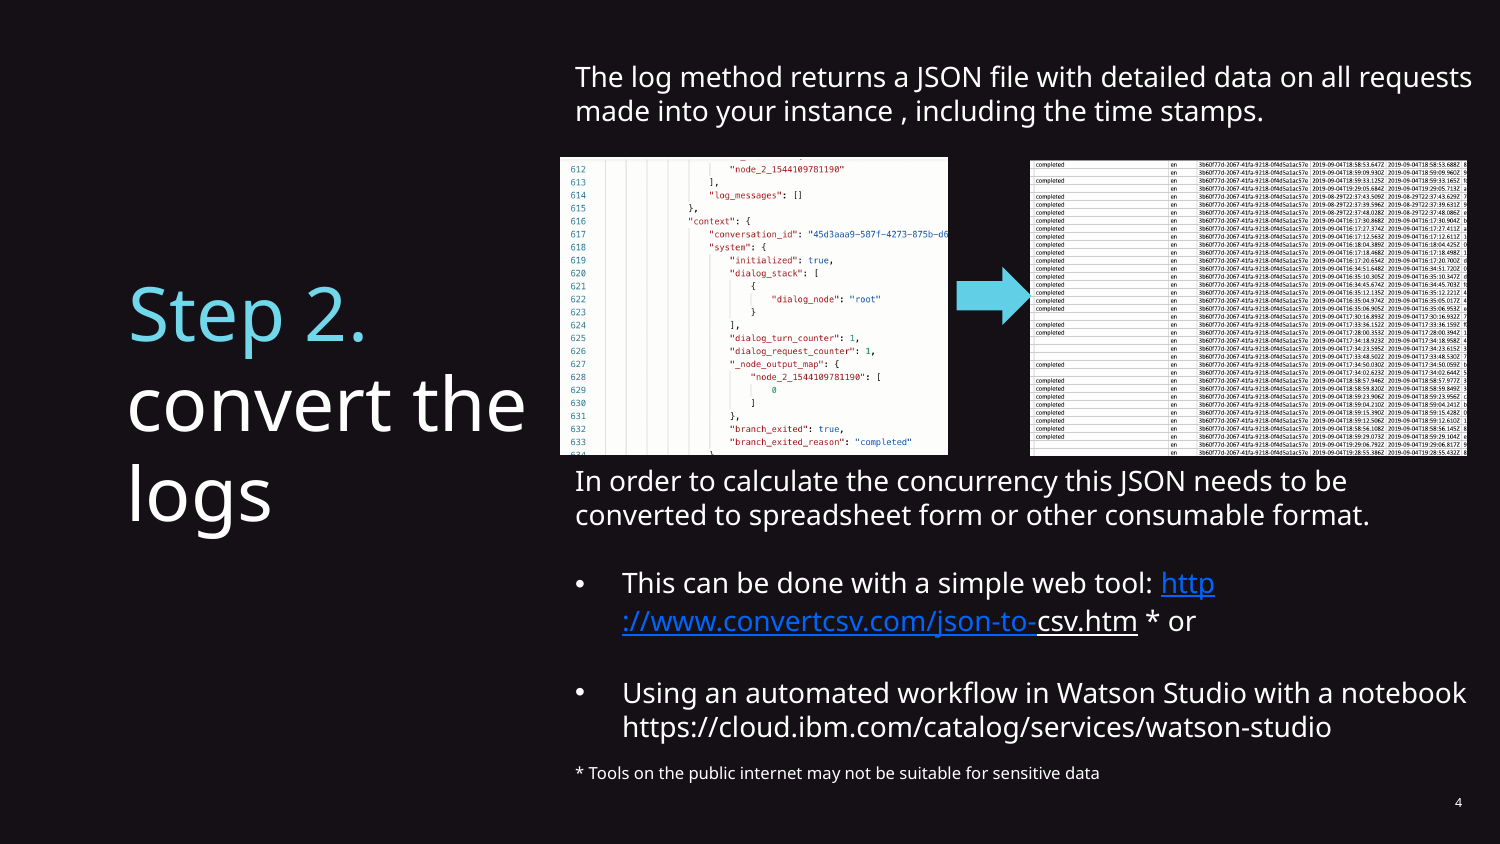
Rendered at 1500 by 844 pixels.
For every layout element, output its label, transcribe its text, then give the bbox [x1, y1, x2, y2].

text_box The log method returns a JSON file with detailed data on all requests made into your instance , including the time stamps. In order to calculate the concurrency this JSON needs to be converted to spreadsheet form or other consumable format. This can be done with a simple web tool: http://www.convertcsv.com/json-to-csv.htm * or Using an automated workflow in Watson Studio with a notebook https://cloud.ibm.com/catalog/services/watson-studio * Tools on the public internet may not be suitable for sensitive data [560, 51, 1500, 790]
text_box [956, 266, 1025, 325]
text_box Step 2. convert the logs [126, 266, 555, 429]
picture [560, 156, 949, 455]
picture [1030, 159, 1467, 456]
slide_number 4 [1125, 791, 1463, 815]
